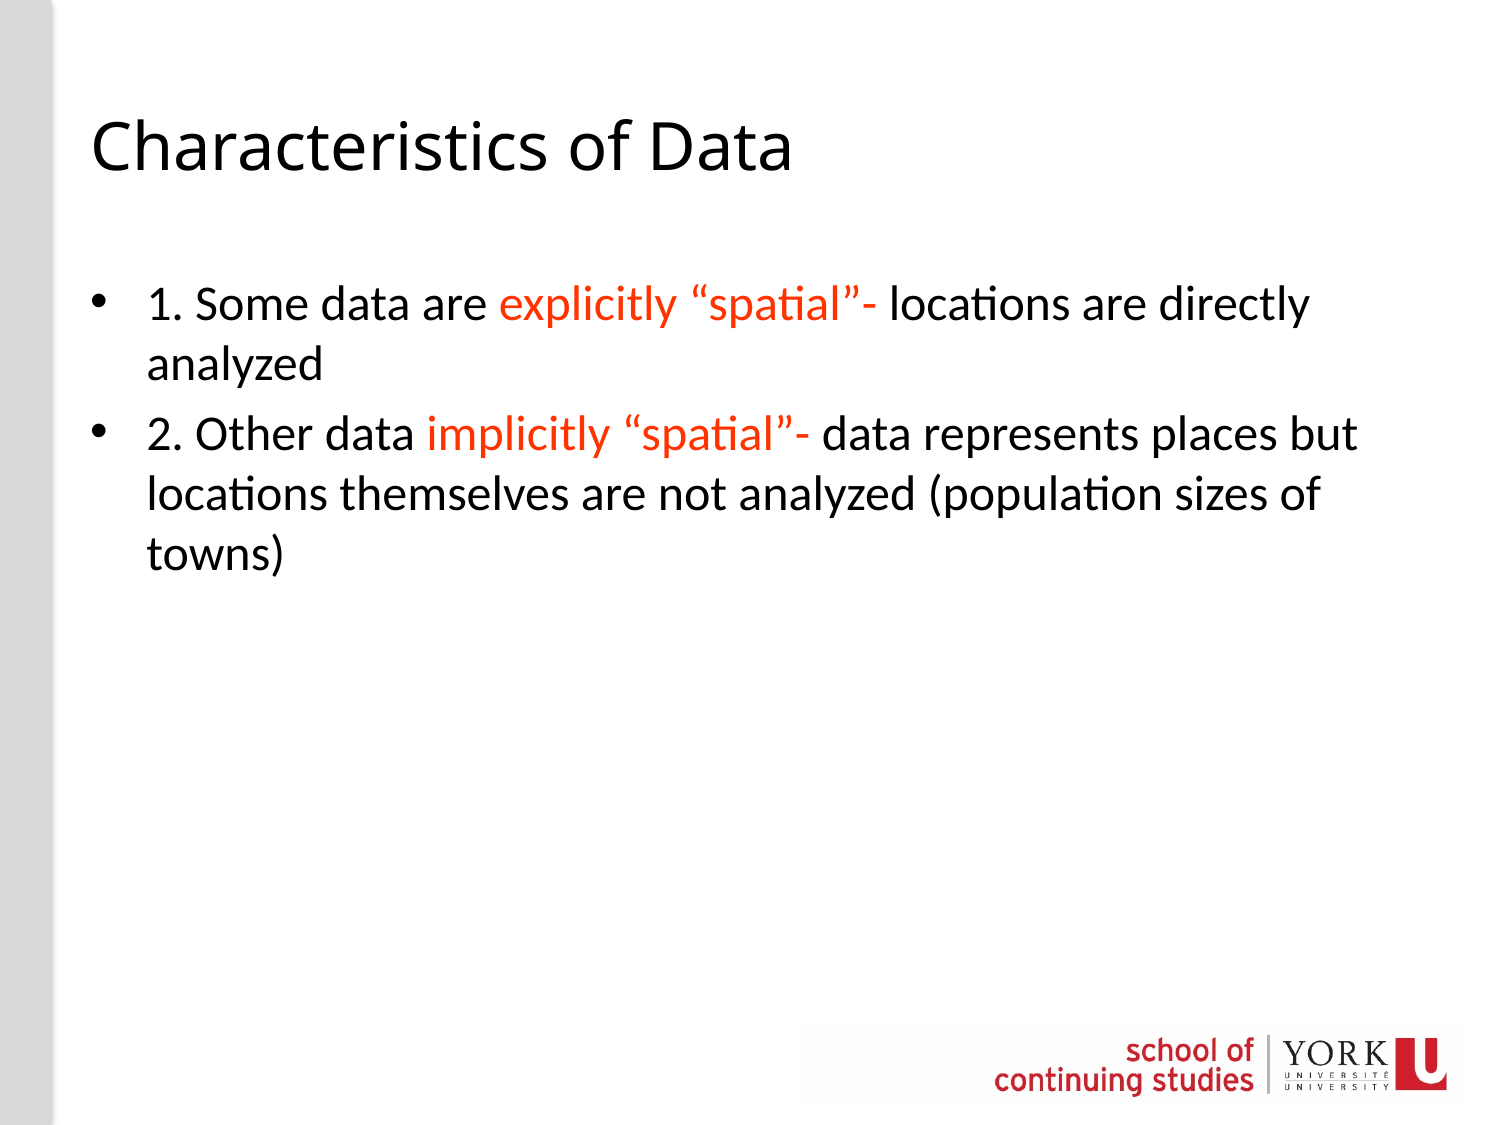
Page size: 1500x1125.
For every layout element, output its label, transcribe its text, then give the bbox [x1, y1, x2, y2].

picture [797, 1020, 1464, 1107]
title Characteristics of Data [75, 50, 1450, 238]
list 1. Some data are explicitly “spatial”- locations are directly analyzed 2. Other data implicitly “spatial”- data represents places but locations themselves are not analyzed (population sizes of towns) [75, 262, 1450, 963]
